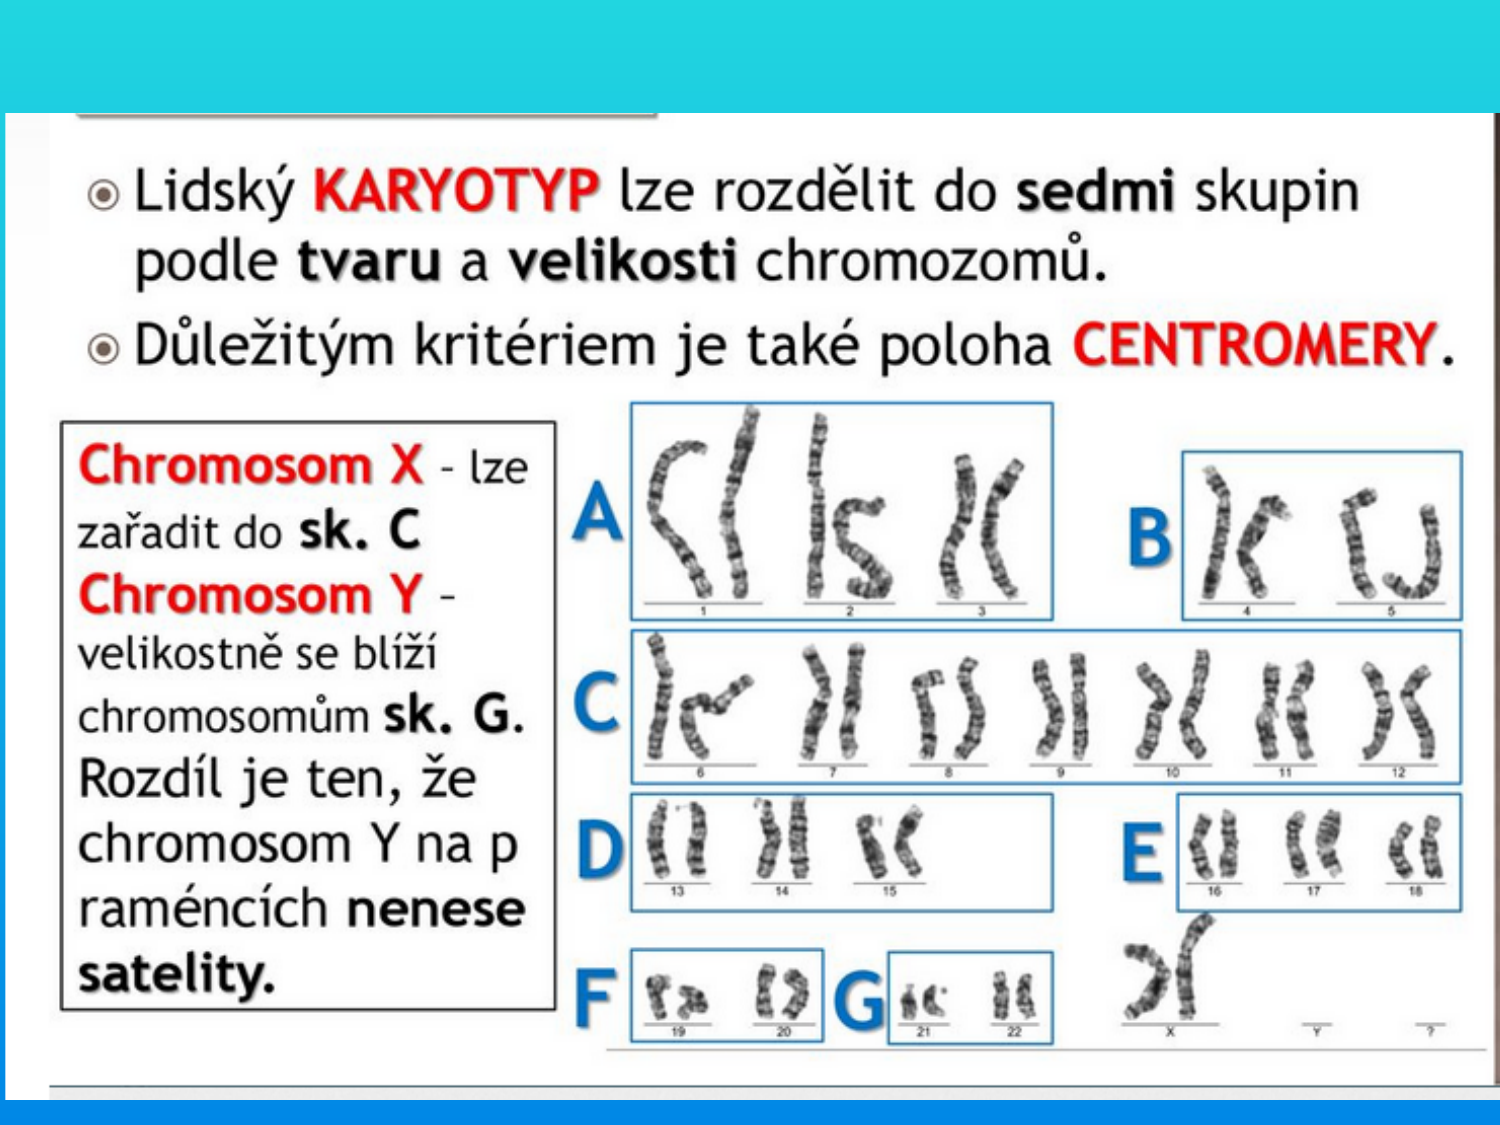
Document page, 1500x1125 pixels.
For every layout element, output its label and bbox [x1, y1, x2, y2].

list [5, 113, 1500, 1100]
picture [0, 457, 5, 493]
